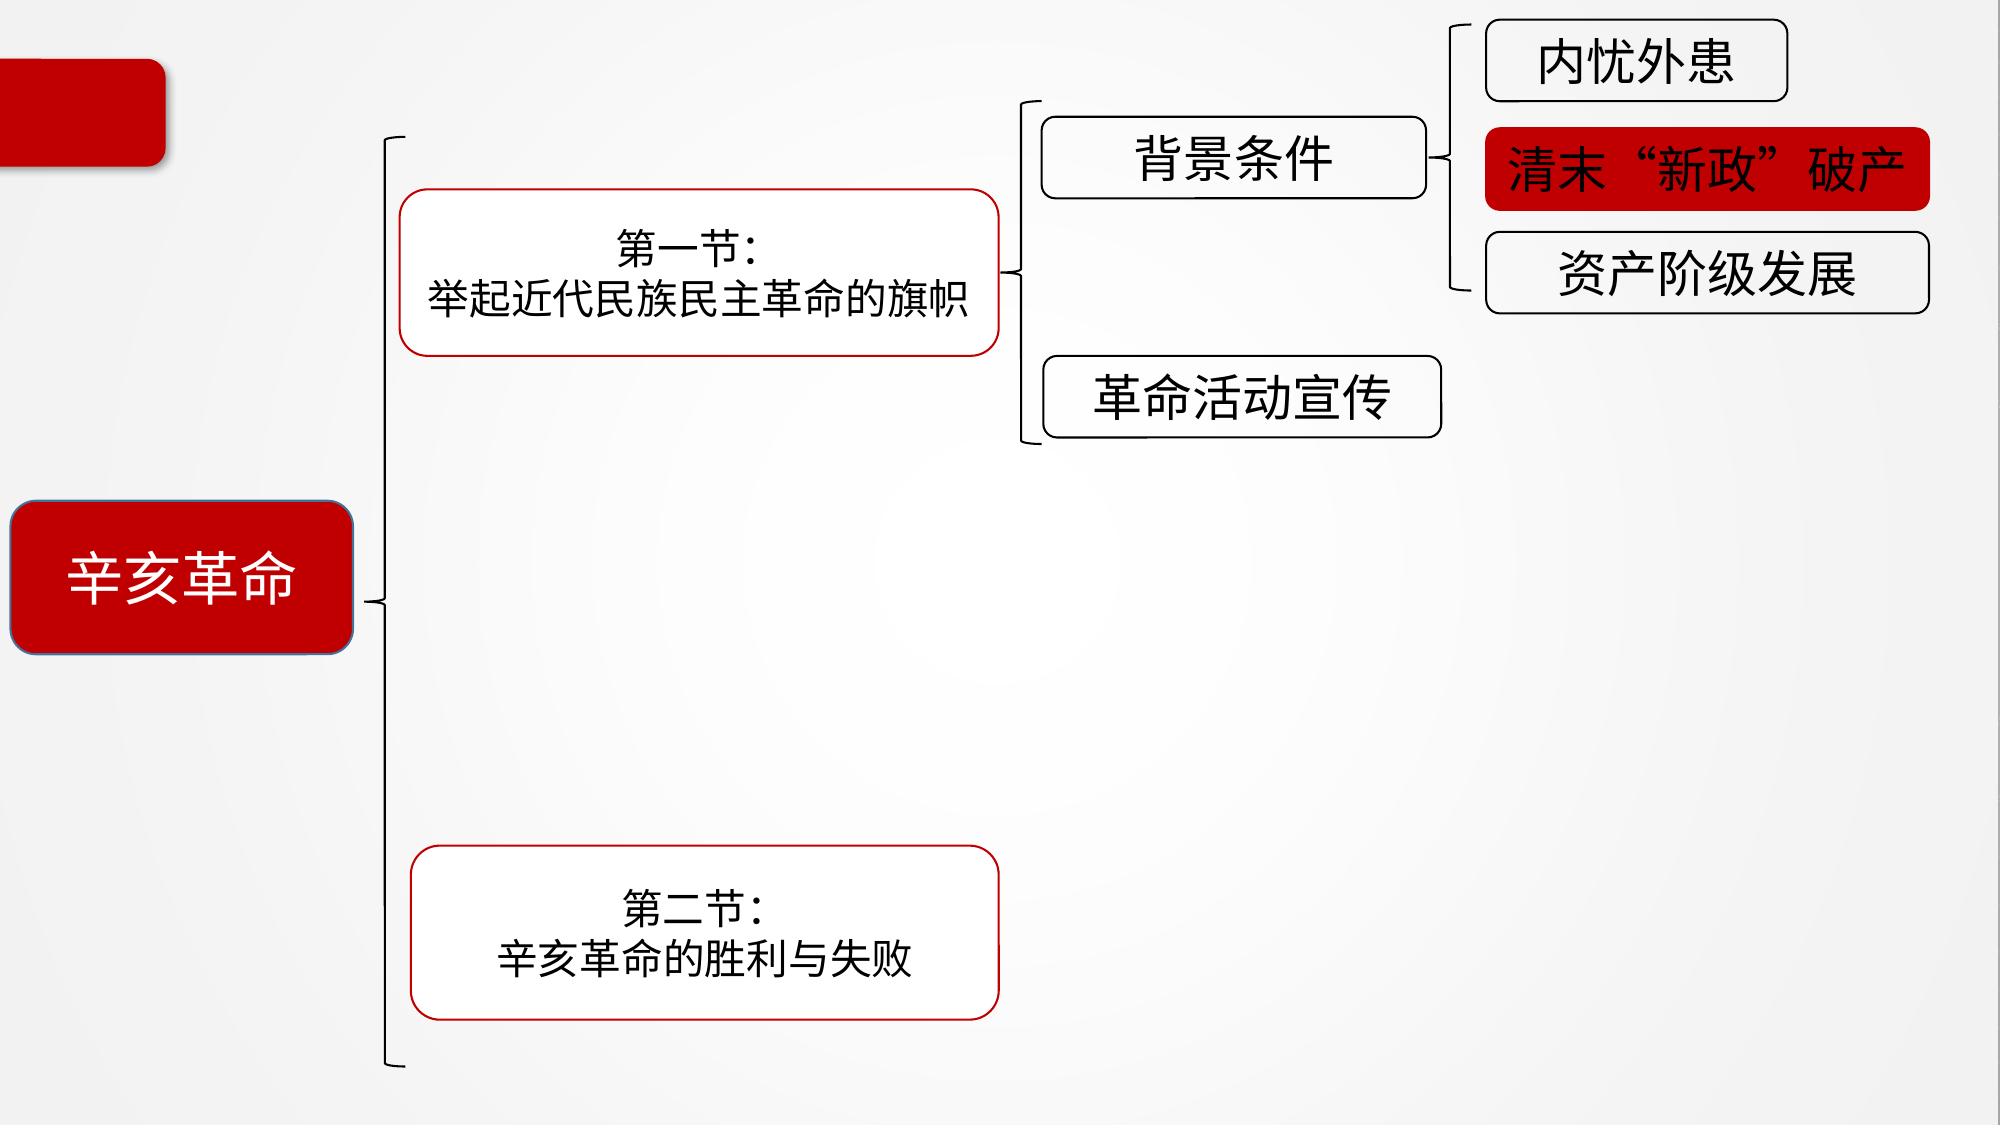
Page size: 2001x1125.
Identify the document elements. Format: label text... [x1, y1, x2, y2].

text_box [1000, 100, 1042, 446]
text_box 第二节： 辛亥革命的胜利与失败 [409, 844, 1000, 1021]
text_box 内忧外患 [1485, 18, 1789, 103]
text_box 清末“新政”破产 [1485, 127, 1931, 211]
text_box 辛亥革命 [9, 499, 355, 656]
text_box 背景条件 [1040, 115, 1428, 200]
picture [0, 0, 1998, 1125]
text_box 革命活动宣传 [1042, 354, 1443, 439]
text_box [1428, 23, 1472, 292]
text_box 资产阶级发展 [1485, 230, 1931, 315]
text_box [364, 135, 406, 1068]
text_box 第一节： 举起近代民族民主革命的旗帜 [398, 188, 1000, 357]
